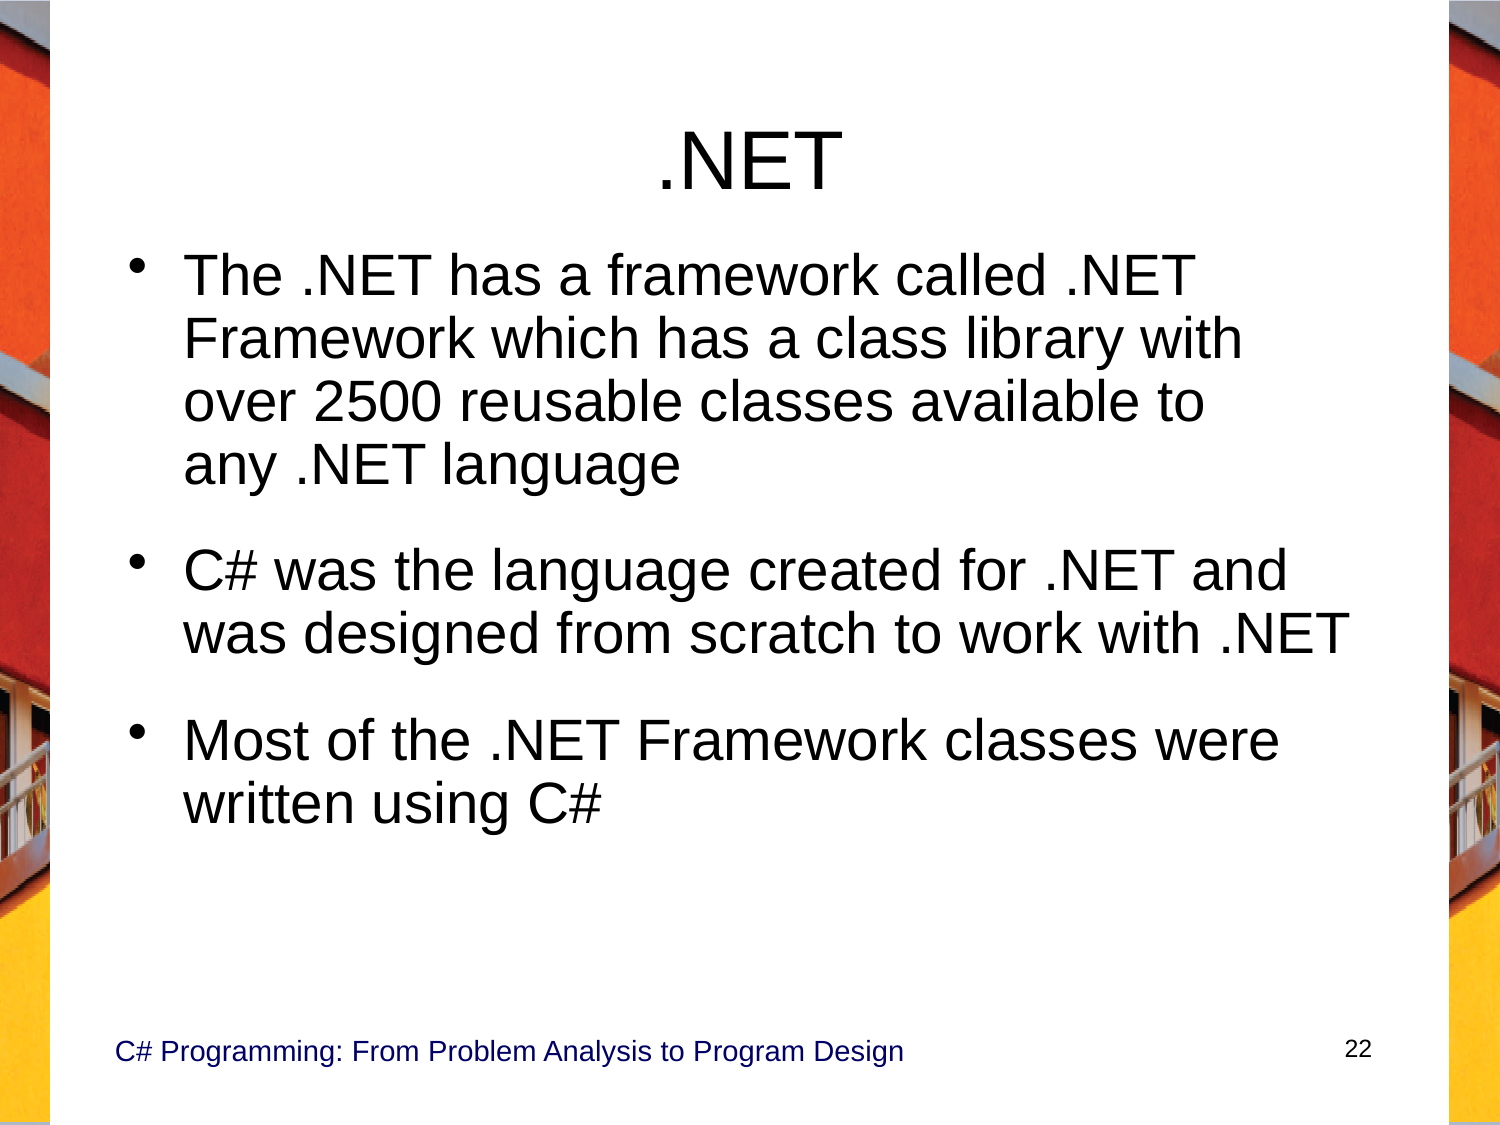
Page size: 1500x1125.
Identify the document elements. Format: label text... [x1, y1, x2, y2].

list The .NET has a framework called .NET Framework which has a class library with over 2500 reusable classes available to any .NET language C# was the language created for .NET and was designed from scratch to work with .NET Most of the .NET Framework classes were written using C# [112, 237, 1388, 1001]
picture [1449, 0, 1500, 1125]
slide_number 22 [1074, 1024, 1388, 1101]
title .NET [112, 62, 1388, 237]
picture [0, 0, 50, 1125]
footer C# Programming: From Problem Analysis to Program Design [99, 1024, 988, 1101]
